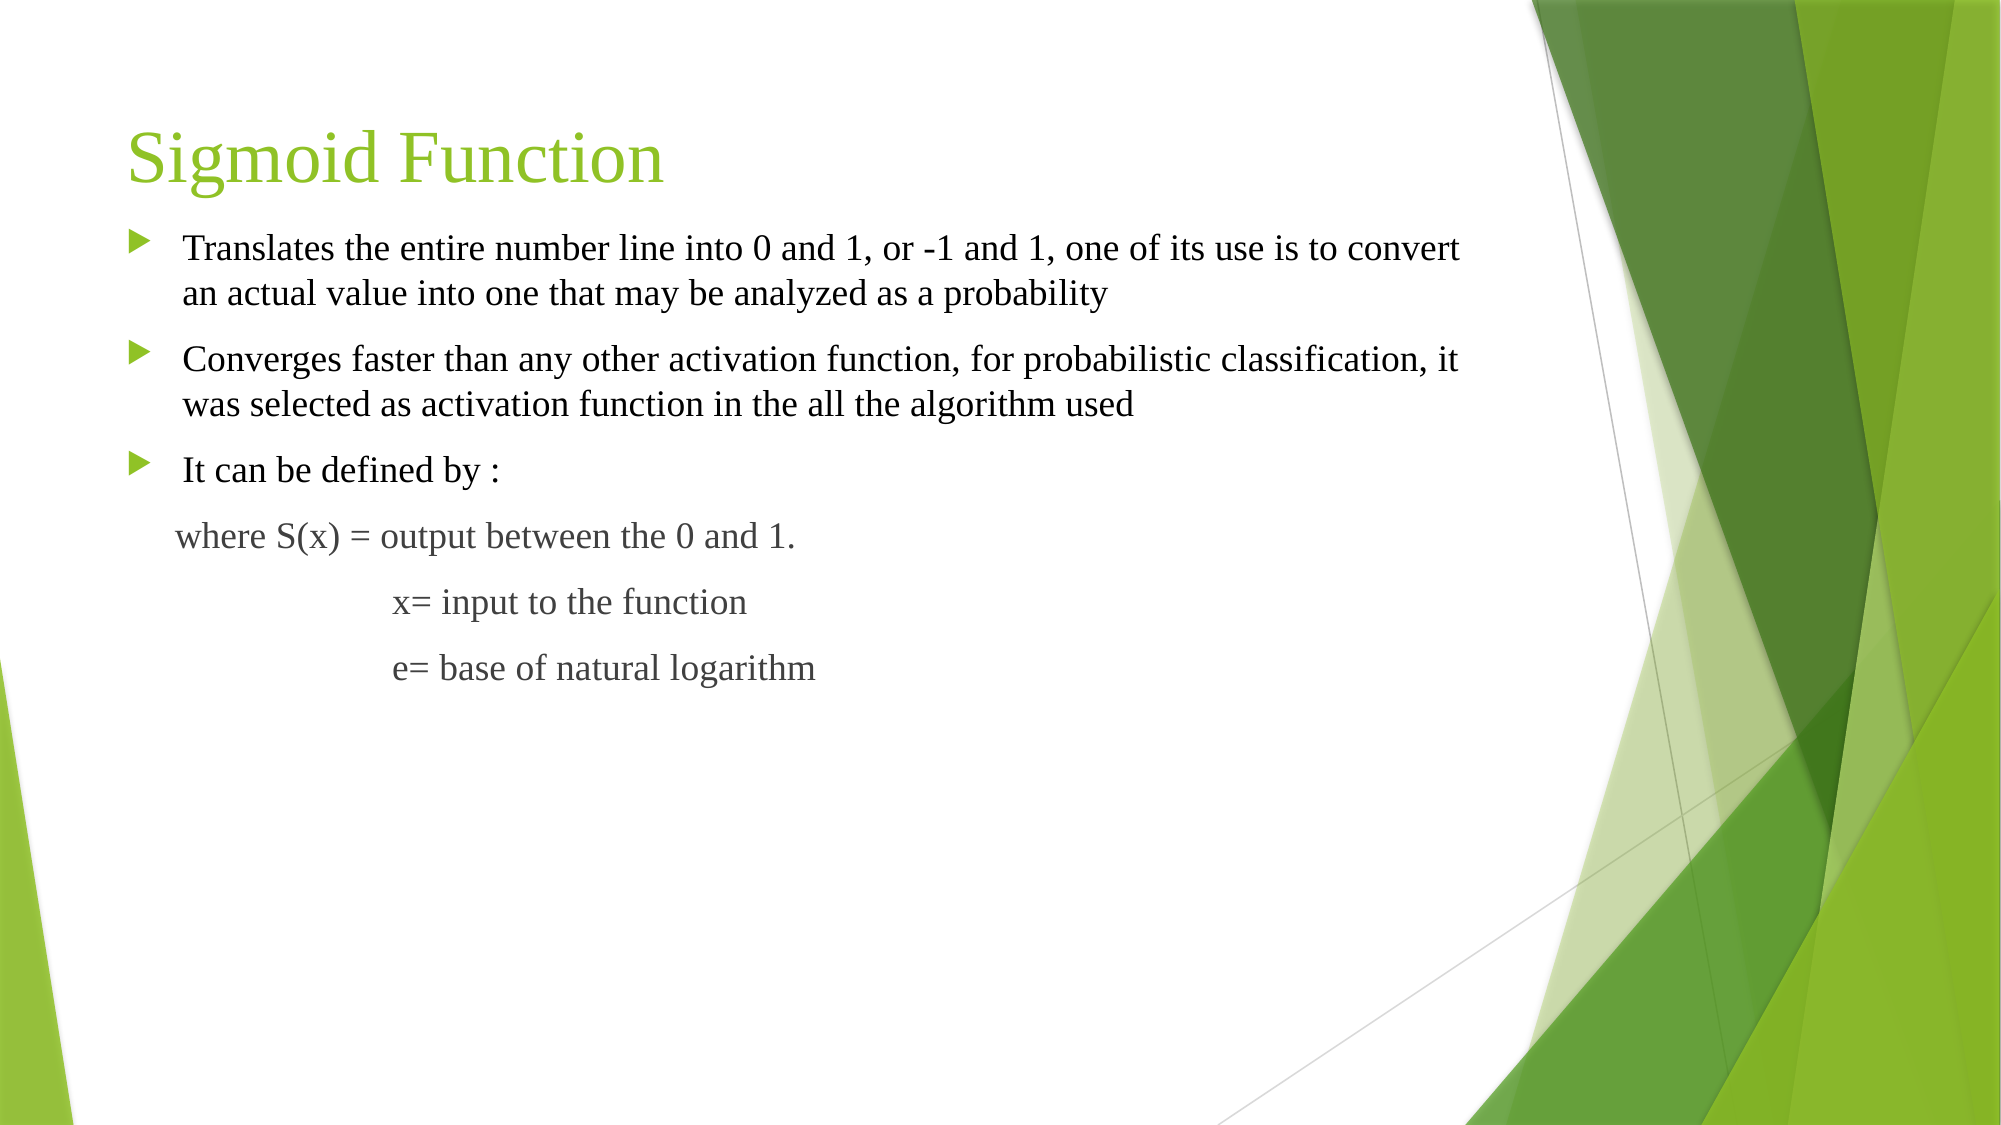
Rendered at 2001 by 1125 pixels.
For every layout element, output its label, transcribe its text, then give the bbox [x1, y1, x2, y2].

title Sigmoid Function [111, 99, 1522, 317]
